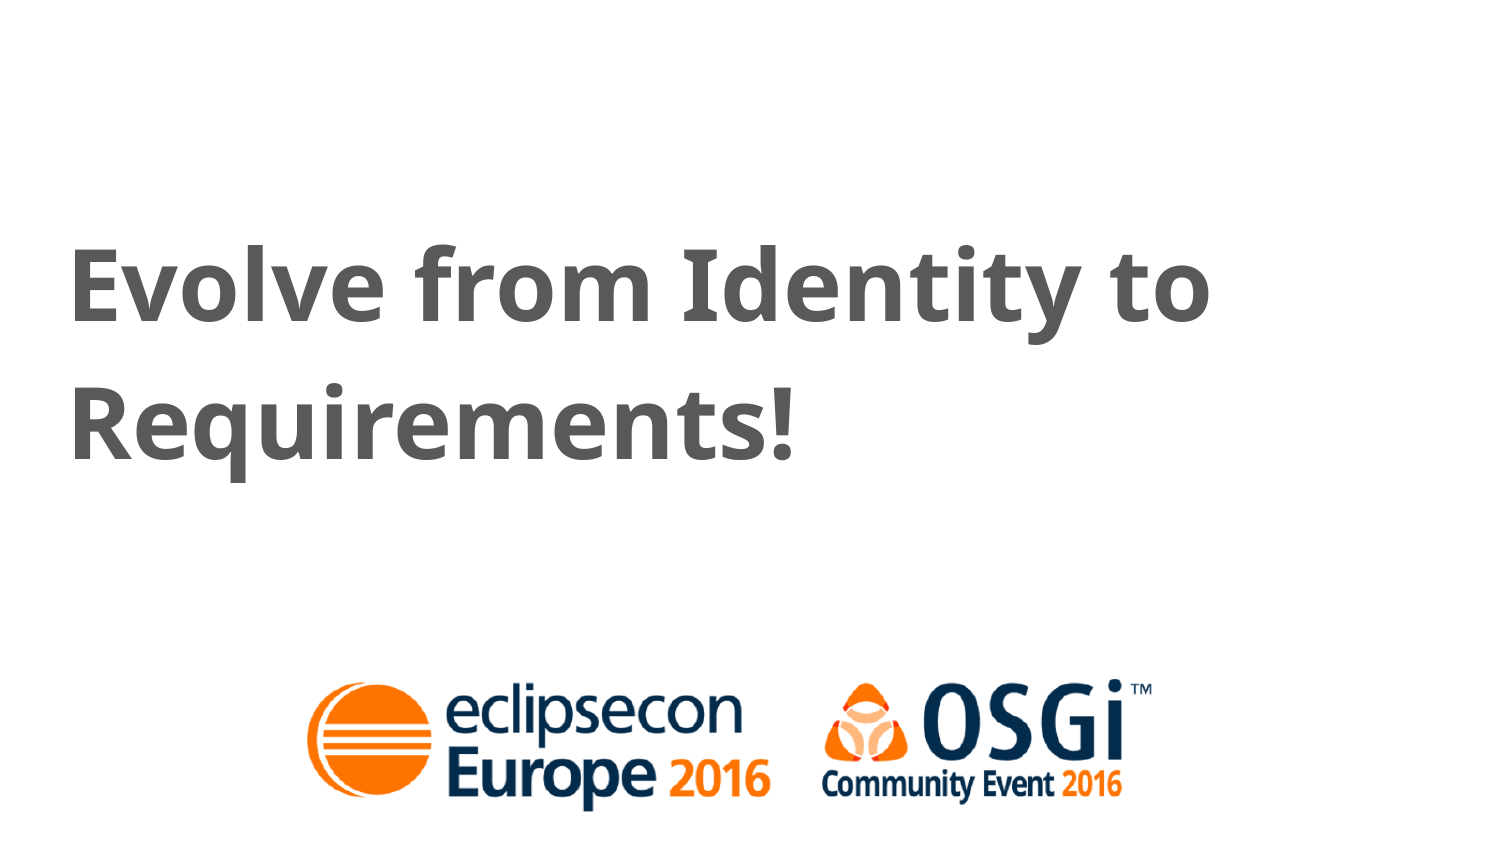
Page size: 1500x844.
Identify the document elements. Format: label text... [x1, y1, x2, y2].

picture [0, 632, 1500, 844]
list Evolve from Identity to Requirements! [51, 189, 1449, 750]
